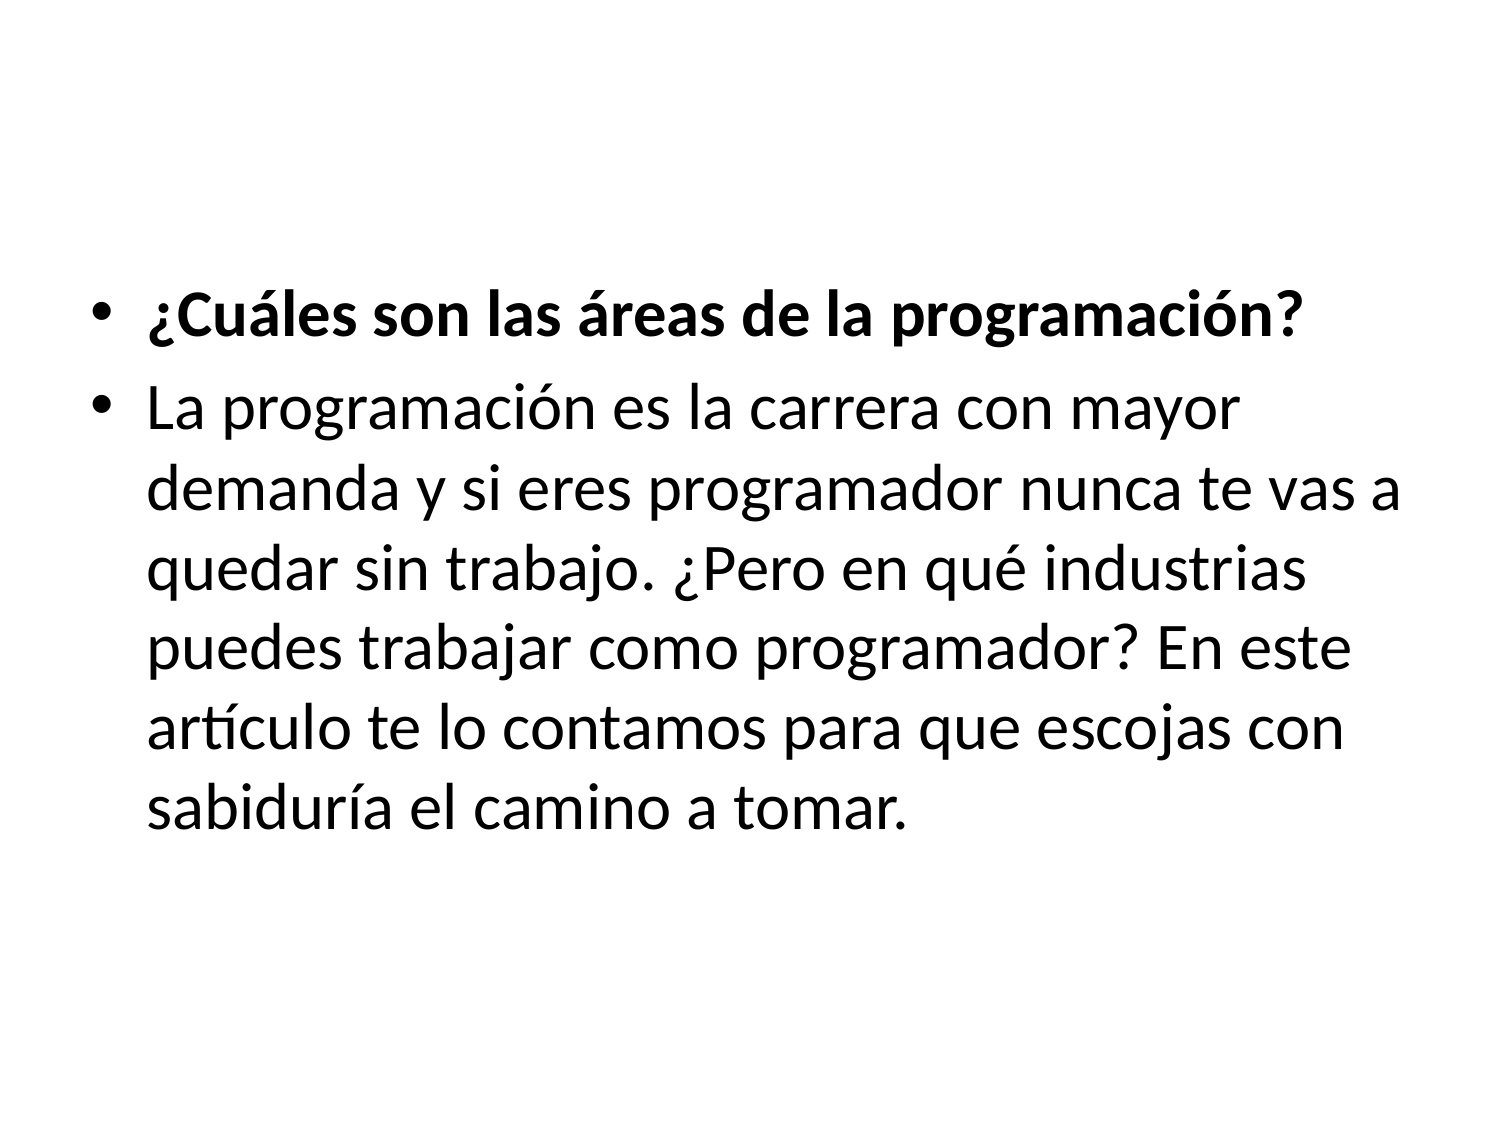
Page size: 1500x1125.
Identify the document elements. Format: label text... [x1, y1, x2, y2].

list ¿Cuáles son las áreas de la programación? La programación es la carrera con mayor demanda y si eres programador nunca te vas a quedar sin trabajo. ¿Pero en qué industrias puedes trabajar como programador? En este artículo te lo contamos para que escojas con sabiduría el camino a tomar. [75, 262, 1425, 1005]
